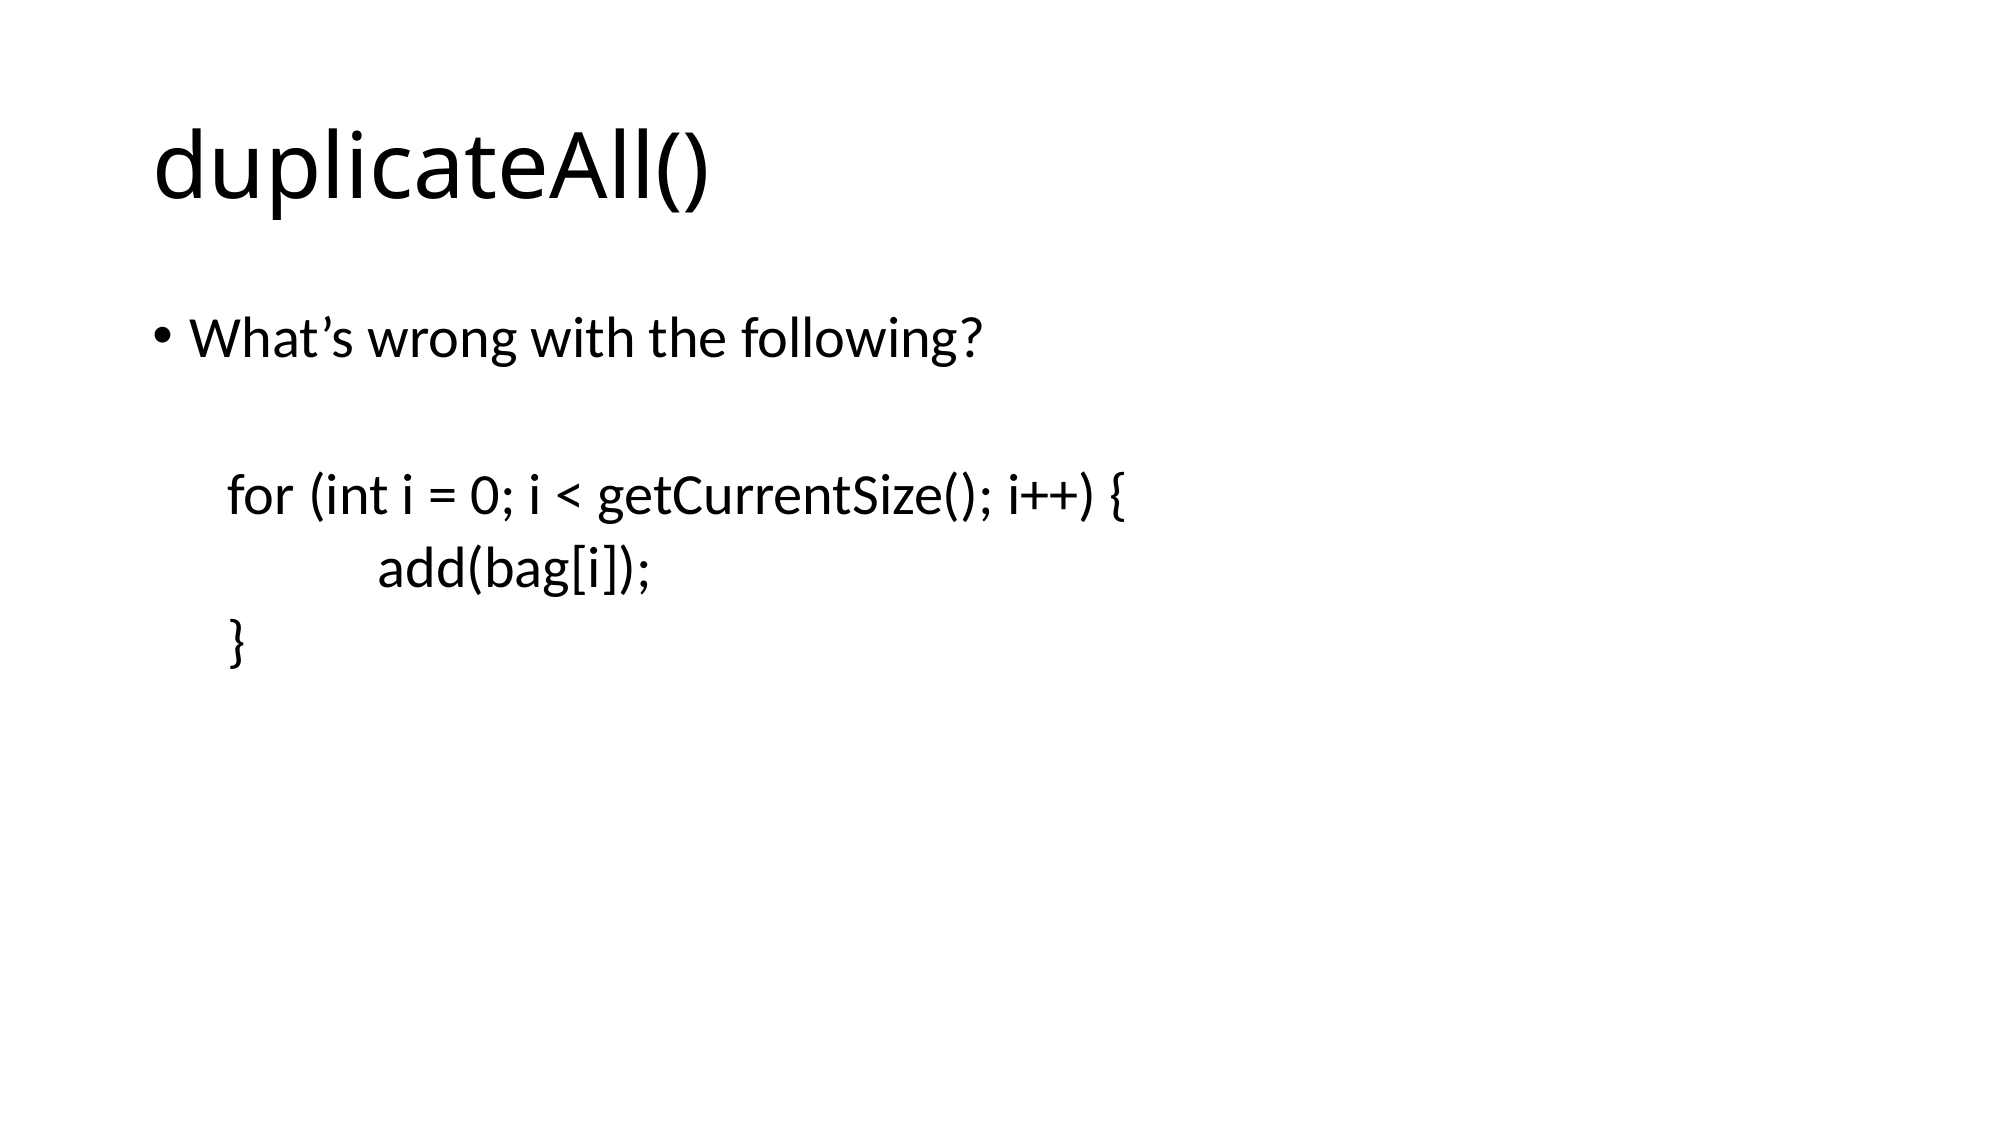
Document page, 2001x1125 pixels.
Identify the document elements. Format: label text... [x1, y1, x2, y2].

list What’s wrong with the following? for (int i = 0; i < getCurrentSize(); i++) { add(bag[i]); } [137, 299, 1863, 1014]
title duplicateAll() [137, 59, 1863, 278]
